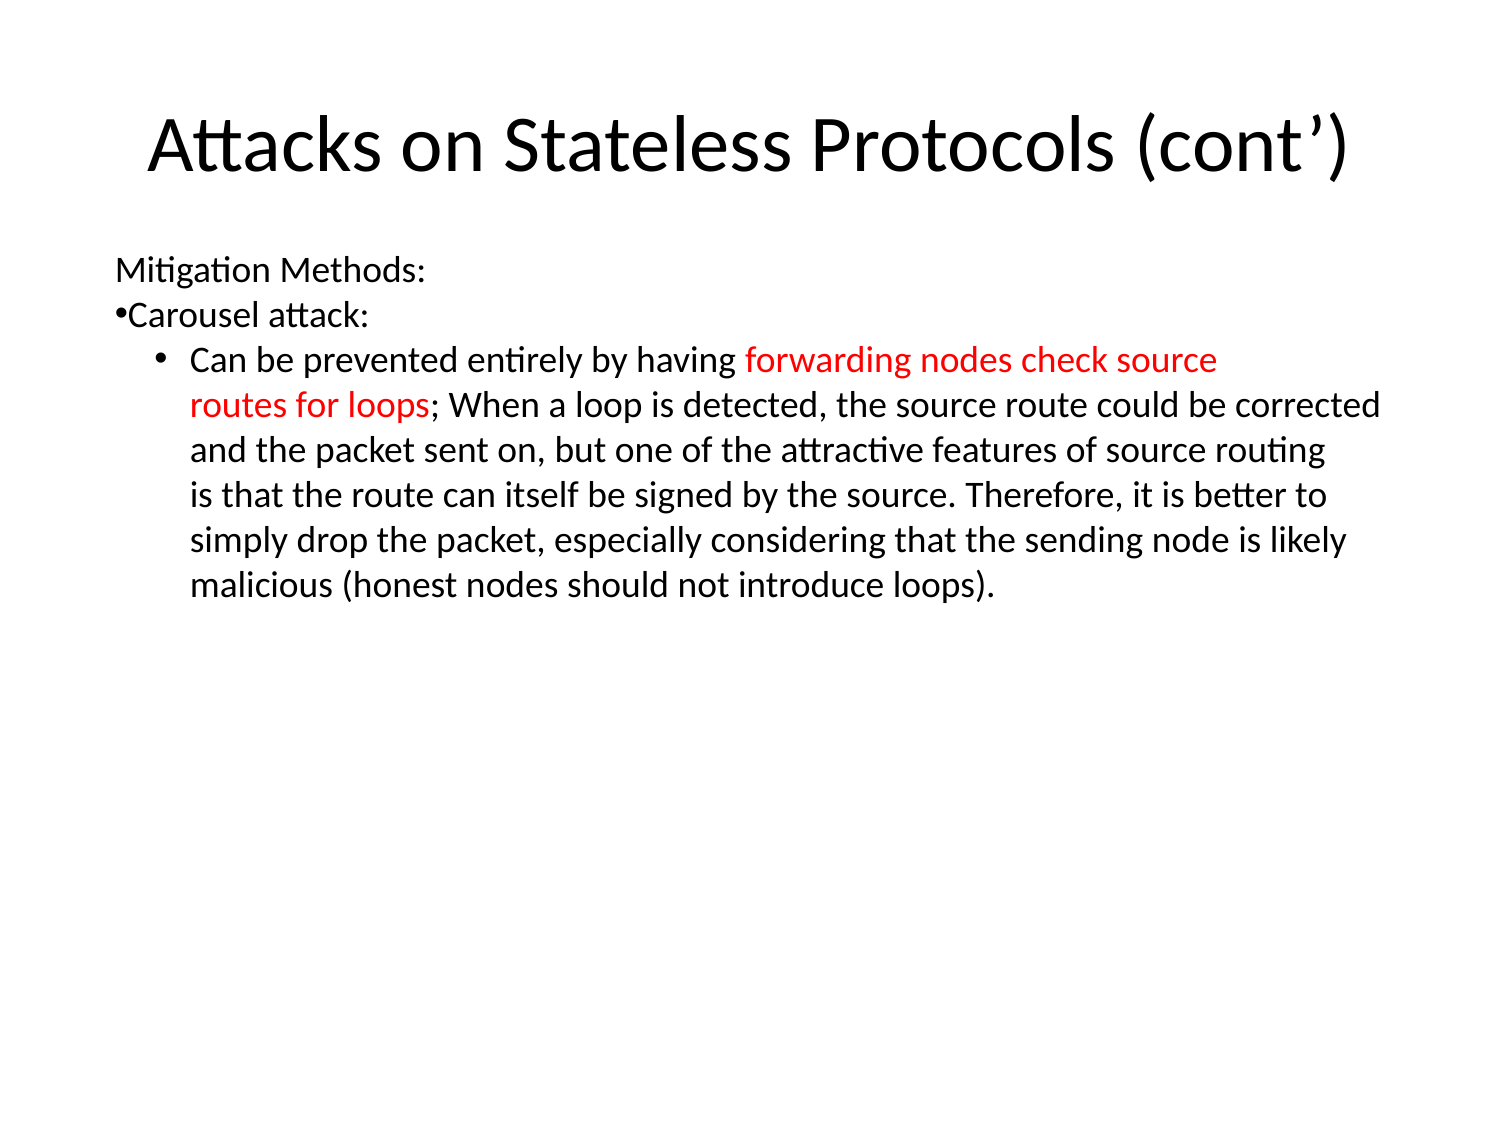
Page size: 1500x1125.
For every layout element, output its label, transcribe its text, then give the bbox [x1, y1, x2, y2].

title Attacks on Stateless Protocols (cont’) [75, 45, 1425, 233]
text_box Mitigation Methods: Carousel attack: Can be prevented entirely by having forwarding nodes check source routes for loops; When a loop is detected, the source route could be corrected and the packet sent on, but one of the attractive features of source routing is that the route can itself be signed by the source. Therefore, it is better to simply drop the packet, especially considering that the sending node is likely malicious (honest nodes should not introduce loops). [99, 237, 1425, 613]
